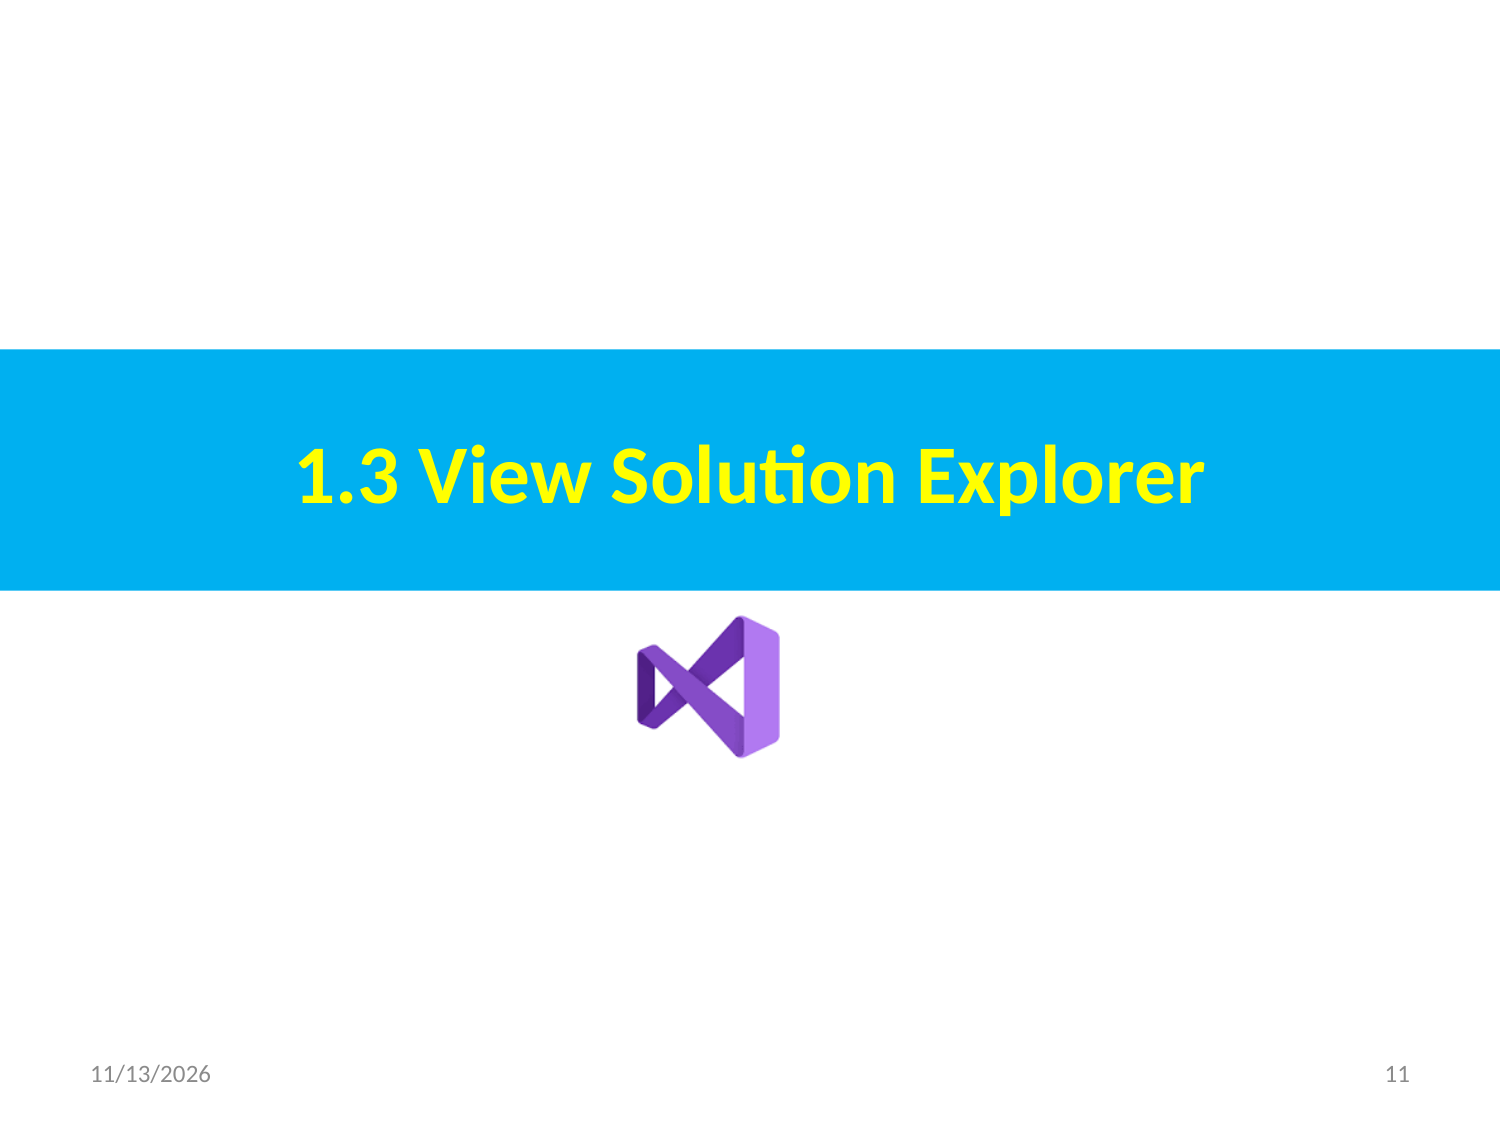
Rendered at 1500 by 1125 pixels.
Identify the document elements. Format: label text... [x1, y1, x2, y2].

picture [584, 609, 833, 765]
title 1.3 View Solution Explorer [0, 349, 1500, 591]
slide_number 11 [1074, 1042, 1425, 1103]
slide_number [75, 1042, 425, 1103]
